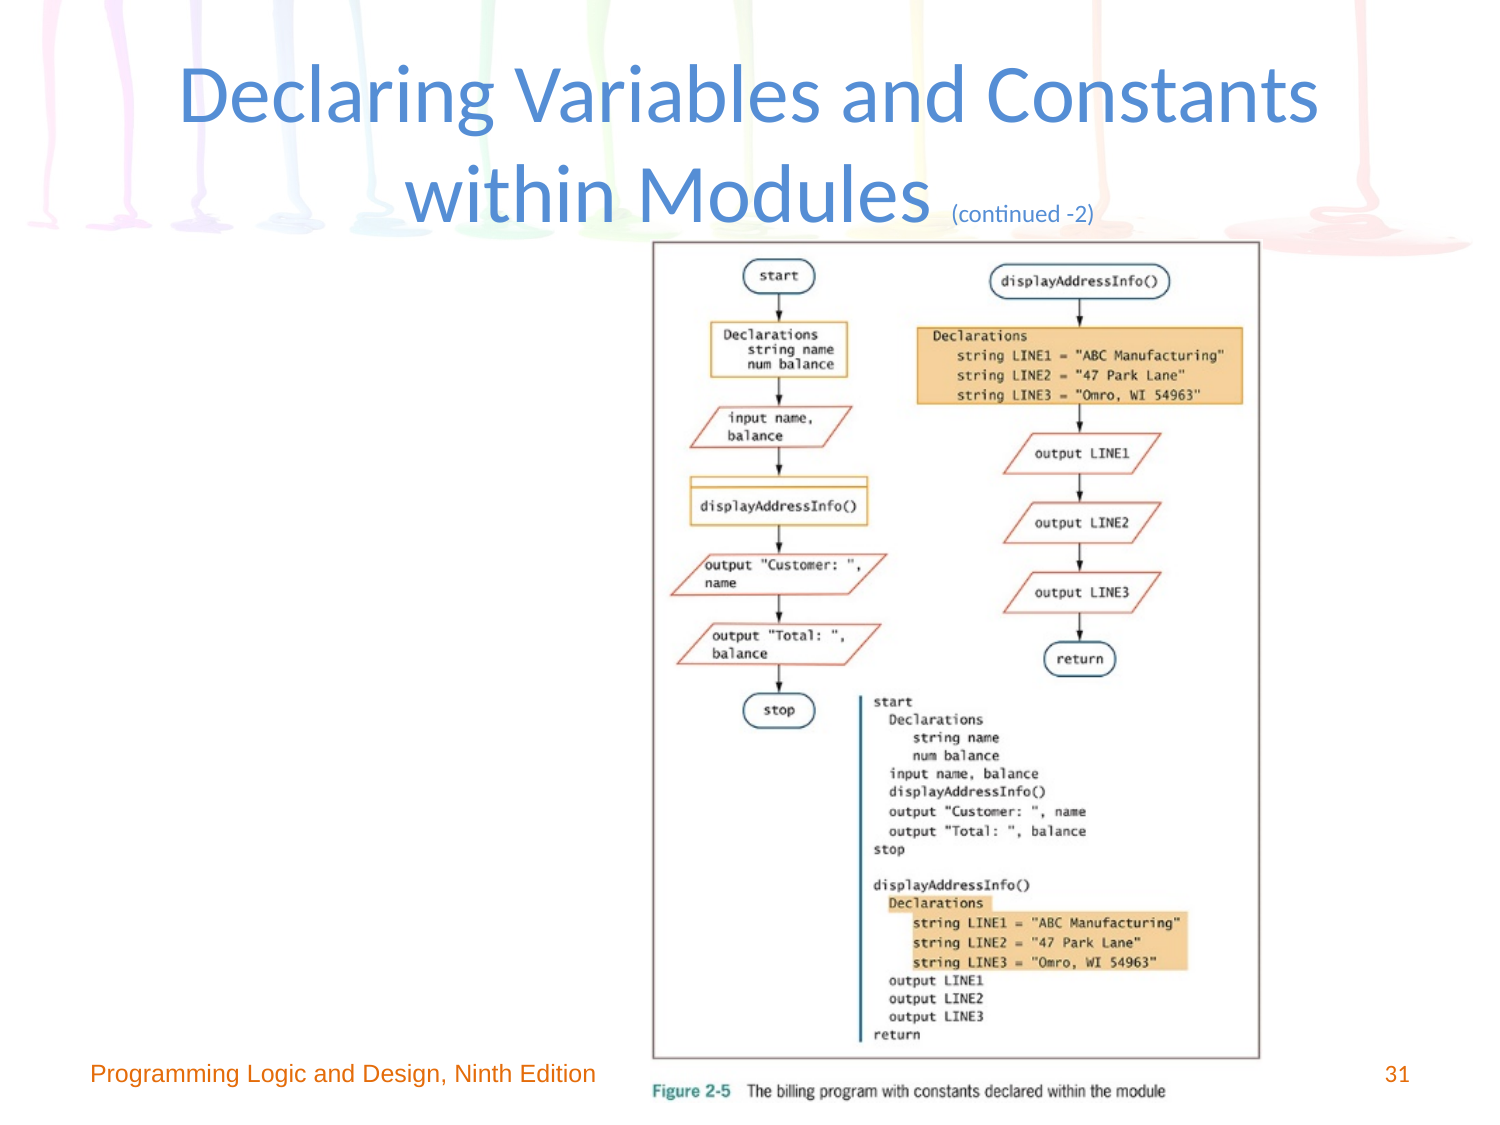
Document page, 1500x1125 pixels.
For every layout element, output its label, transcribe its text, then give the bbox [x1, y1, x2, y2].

picture [0, 0, 1500, 1103]
title Declaring Variables and Constants within Modules (continued -2) [74, 44, 1426, 233]
footer Programming Logic and Design, Ninth Edition [75, 1042, 644, 1103]
slide_number 31 [1266, 1042, 1425, 1103]
